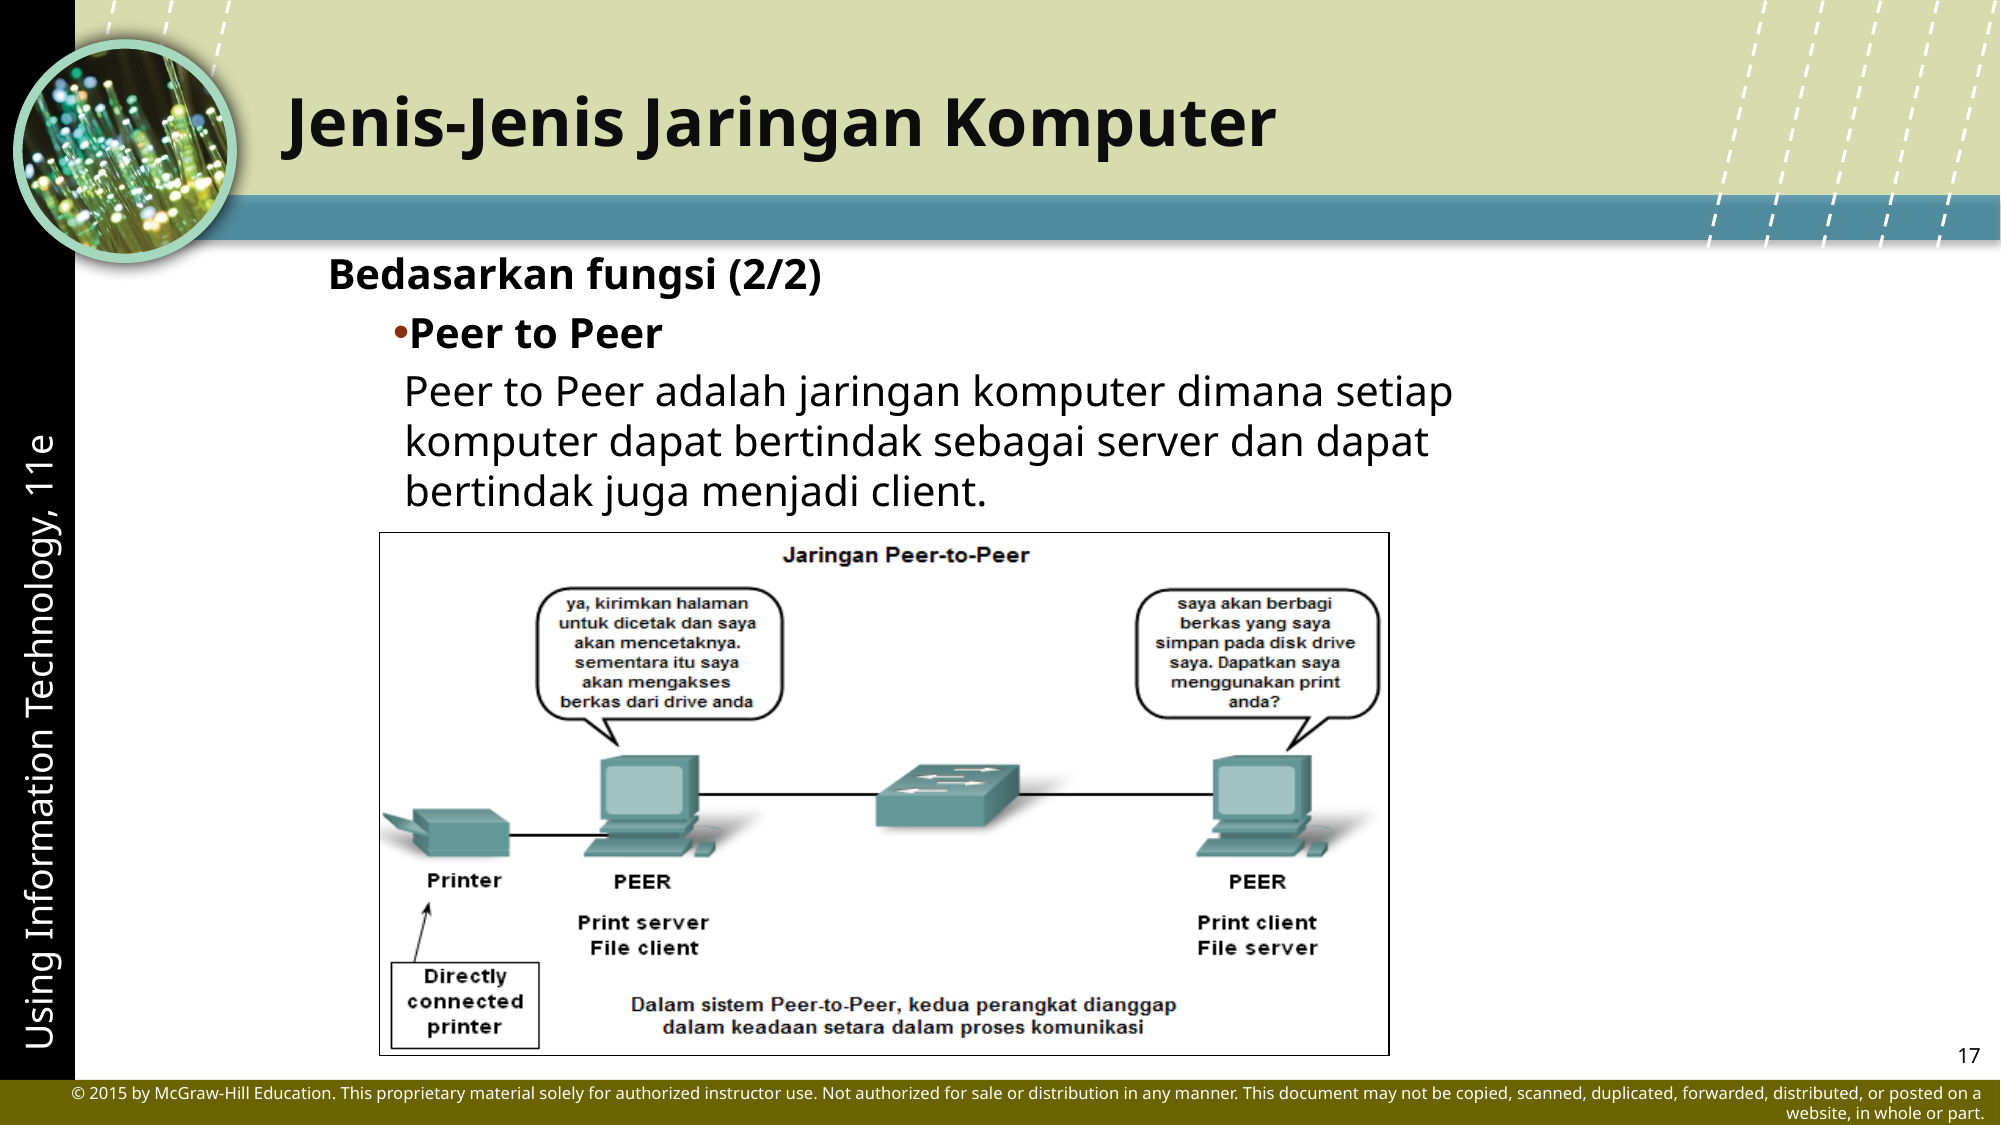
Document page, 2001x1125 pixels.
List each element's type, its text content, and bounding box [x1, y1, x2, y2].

picture [380, 533, 1389, 1055]
slide_number 17 [1795, 1033, 1996, 1079]
title Jenis-Jenis Jaringan Komputer [271, 70, 1697, 171]
list Bedasarkan fungsi (2/2) Peer to Peer Peer to Peer adalah jaringan komputer dimana setiap komputer dapat bertindak sebagai server dan dapat bertindak juga menjadi client. [312, 240, 1600, 827]
picture [23, 49, 227, 253]
